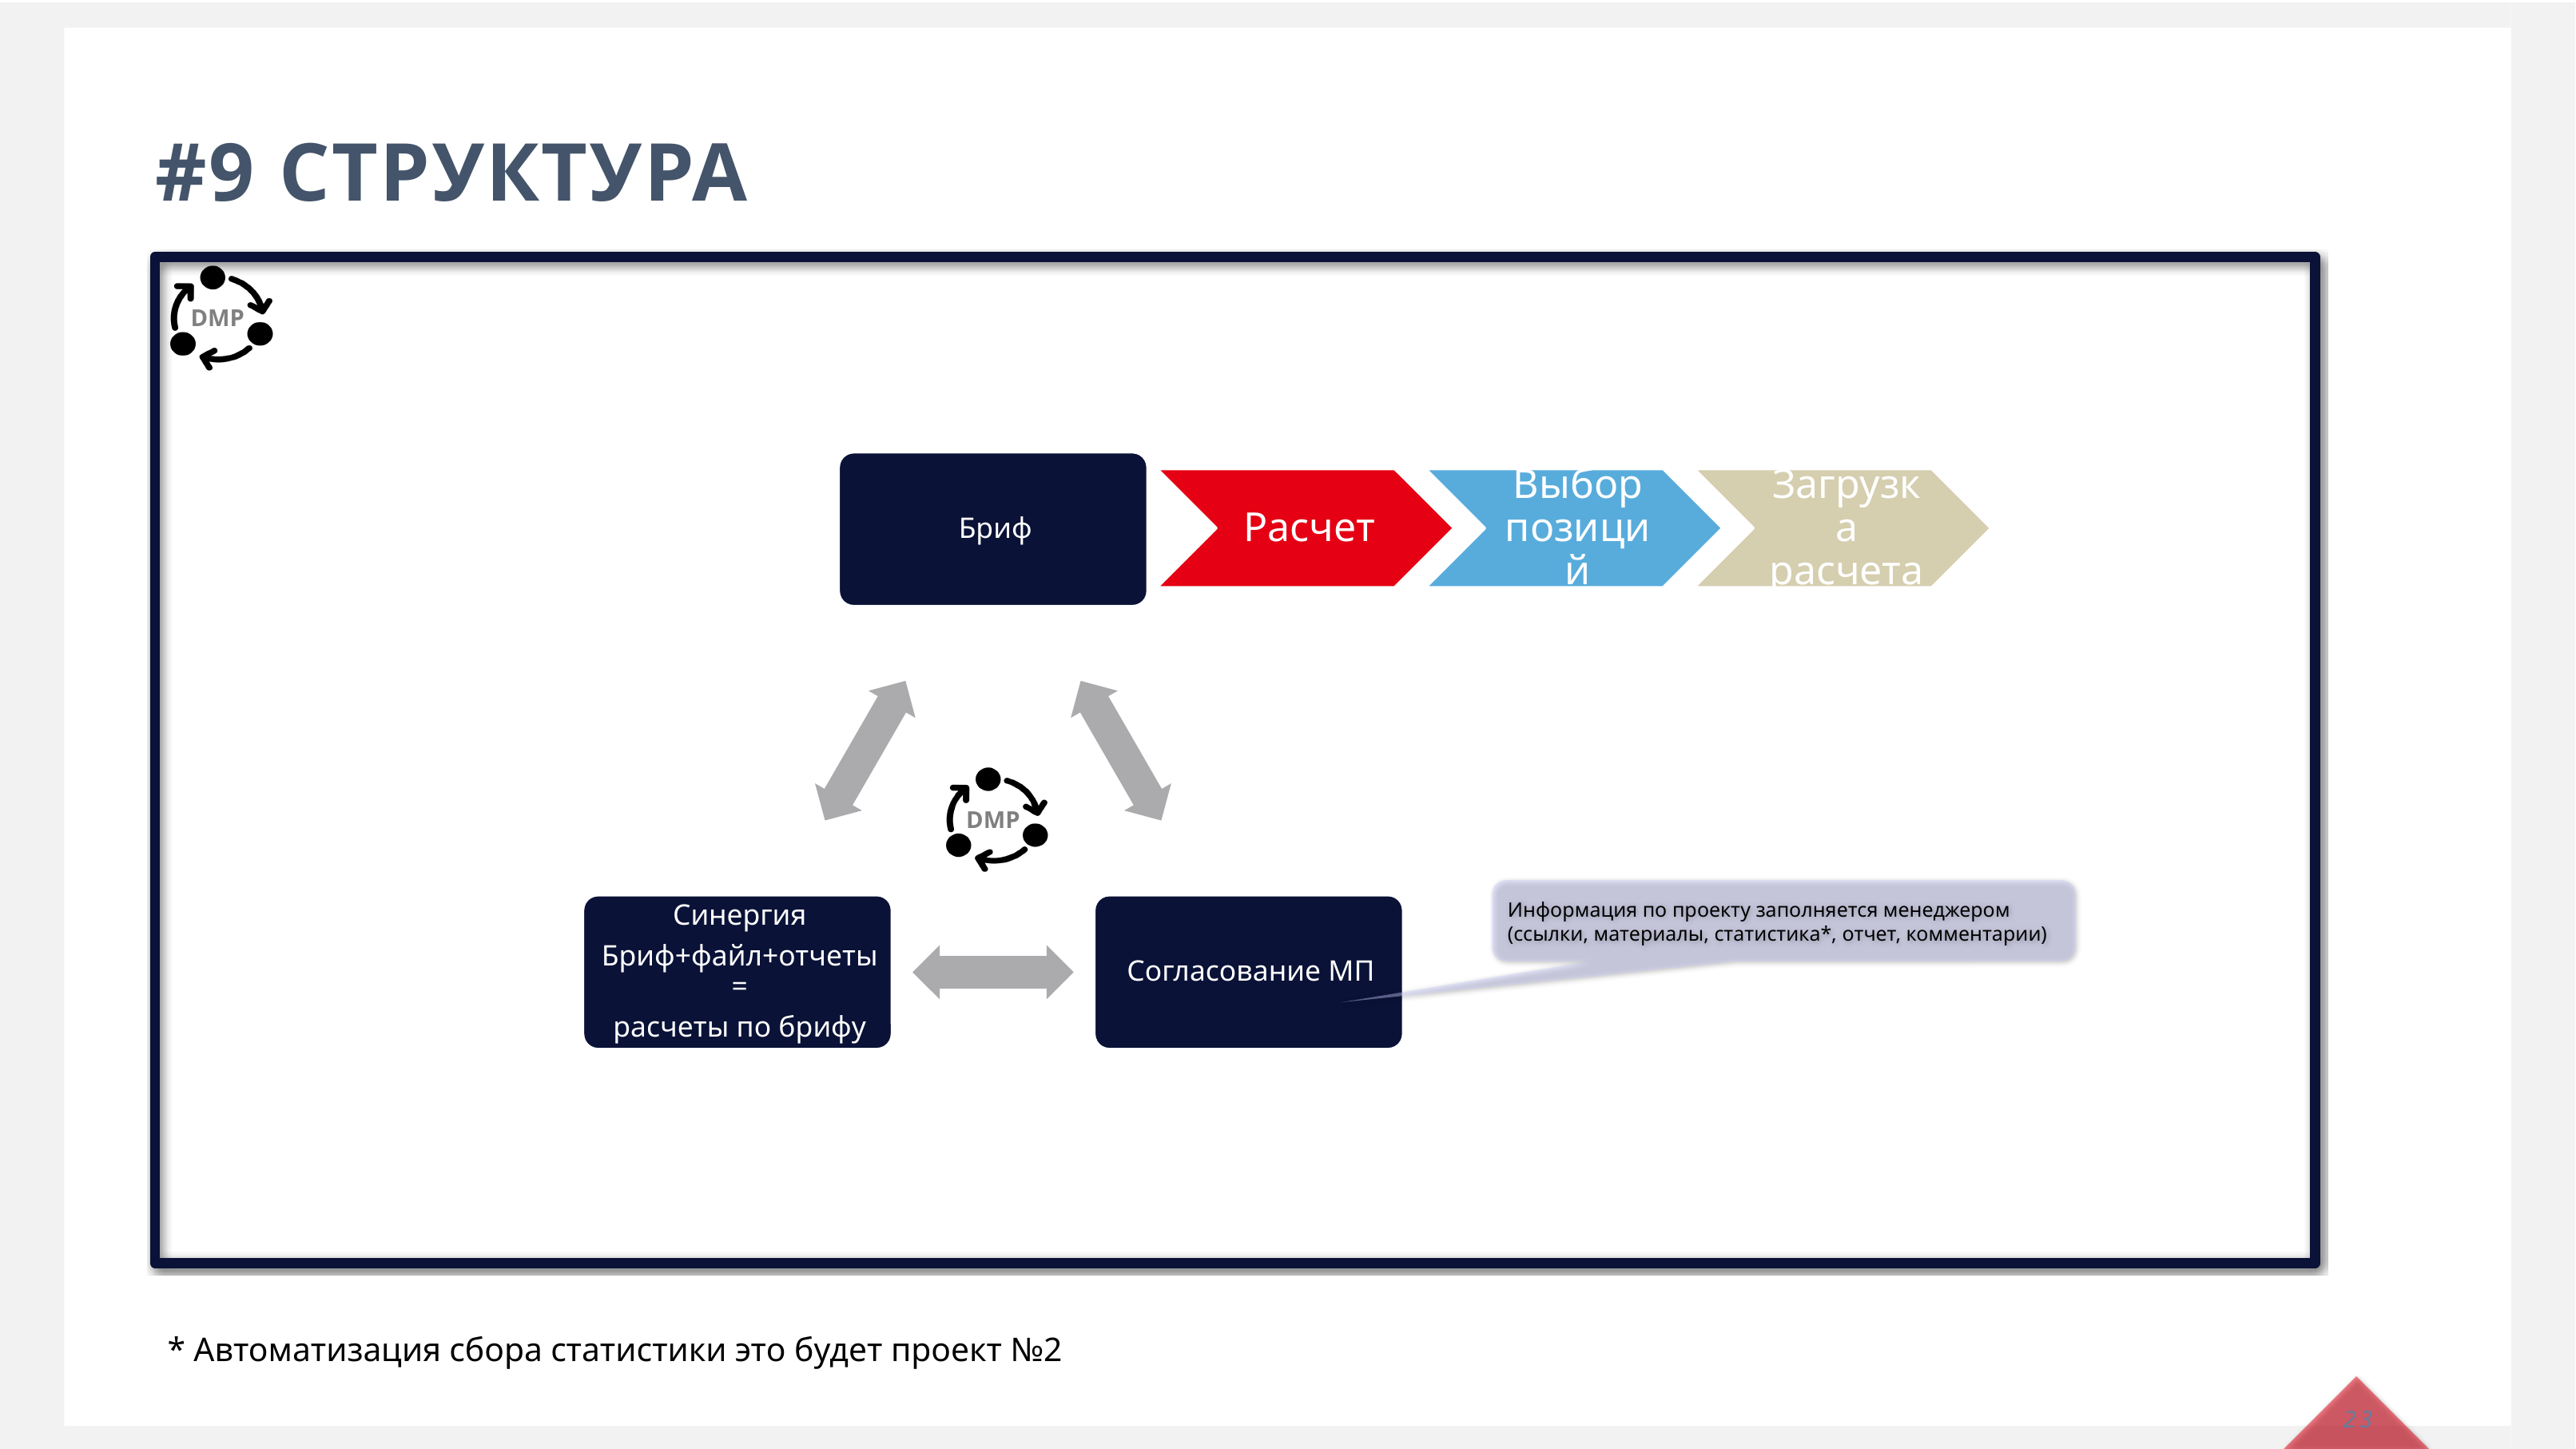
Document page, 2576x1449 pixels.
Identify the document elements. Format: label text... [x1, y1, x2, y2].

slide_number 23 [2304, 1401, 2411, 1439]
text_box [141, 247, 294, 388]
text_box * Автоматизация сбора статистики это будет проект №2 [155, 1323, 1444, 1375]
text_box #9 структура [155, 130, 2363, 218]
text_box [154, 257, 2316, 1264]
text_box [491, 451, 1495, 1050]
text_box Информация по проекту заполняется менеджером (ссылки, материалы, статистика*, отчет, комментарии) [1501, 879, 2077, 987]
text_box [1155, 302, 1993, 754]
